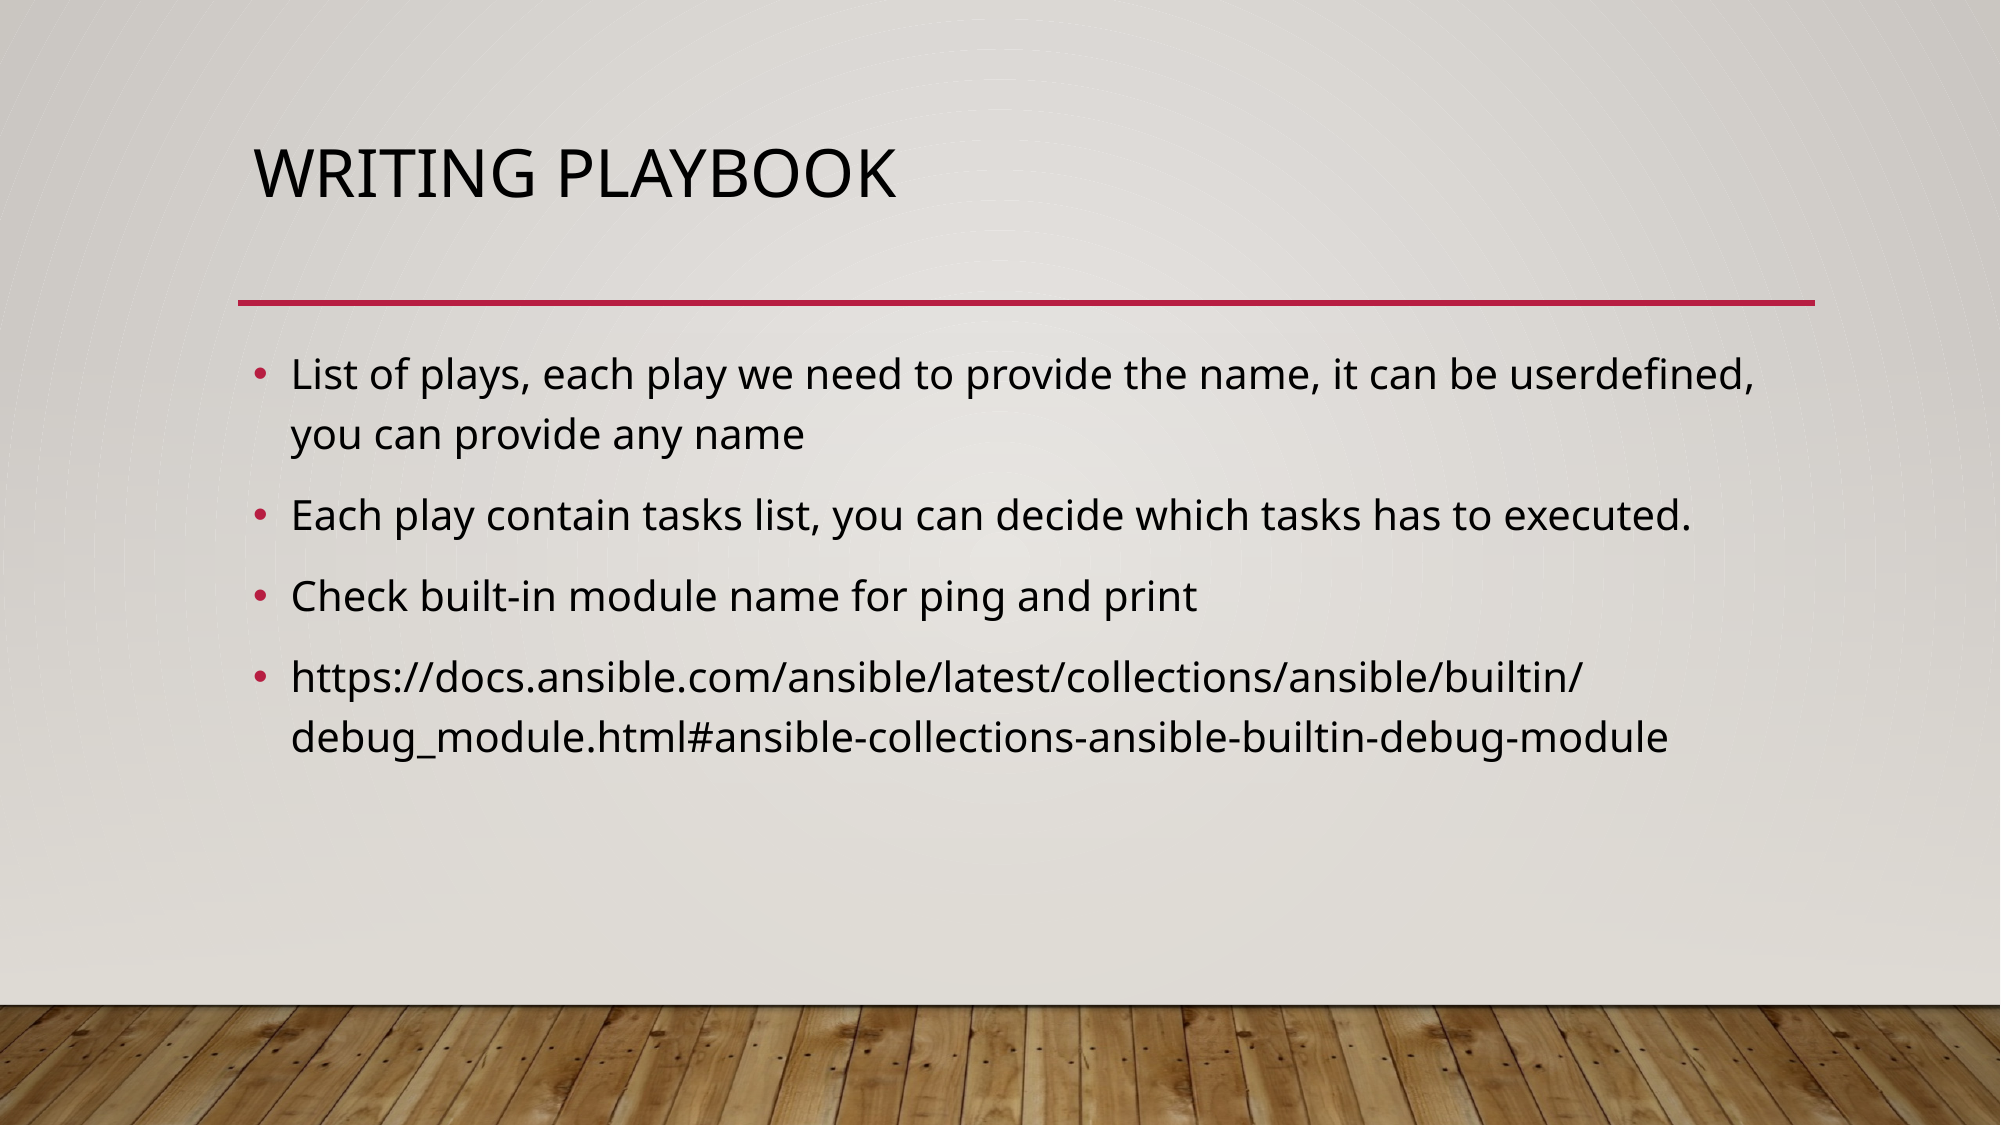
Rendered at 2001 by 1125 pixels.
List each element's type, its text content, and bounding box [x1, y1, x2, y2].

list List of plays, each play we need to provide the name, it can be userdefined, you can provide any name Each play contain tasks list, you can decide which tasks has to executed. Check built-in module name for ping and print https://docs.ansible.com/ansible/latest/collections/ansible/builtin/debug_module.html#ansible-collections-ansible-builtin-debug-module [238, 330, 1814, 897]
picture [0, 1005, 2000, 1125]
title Writing playbook [238, 131, 1814, 305]
